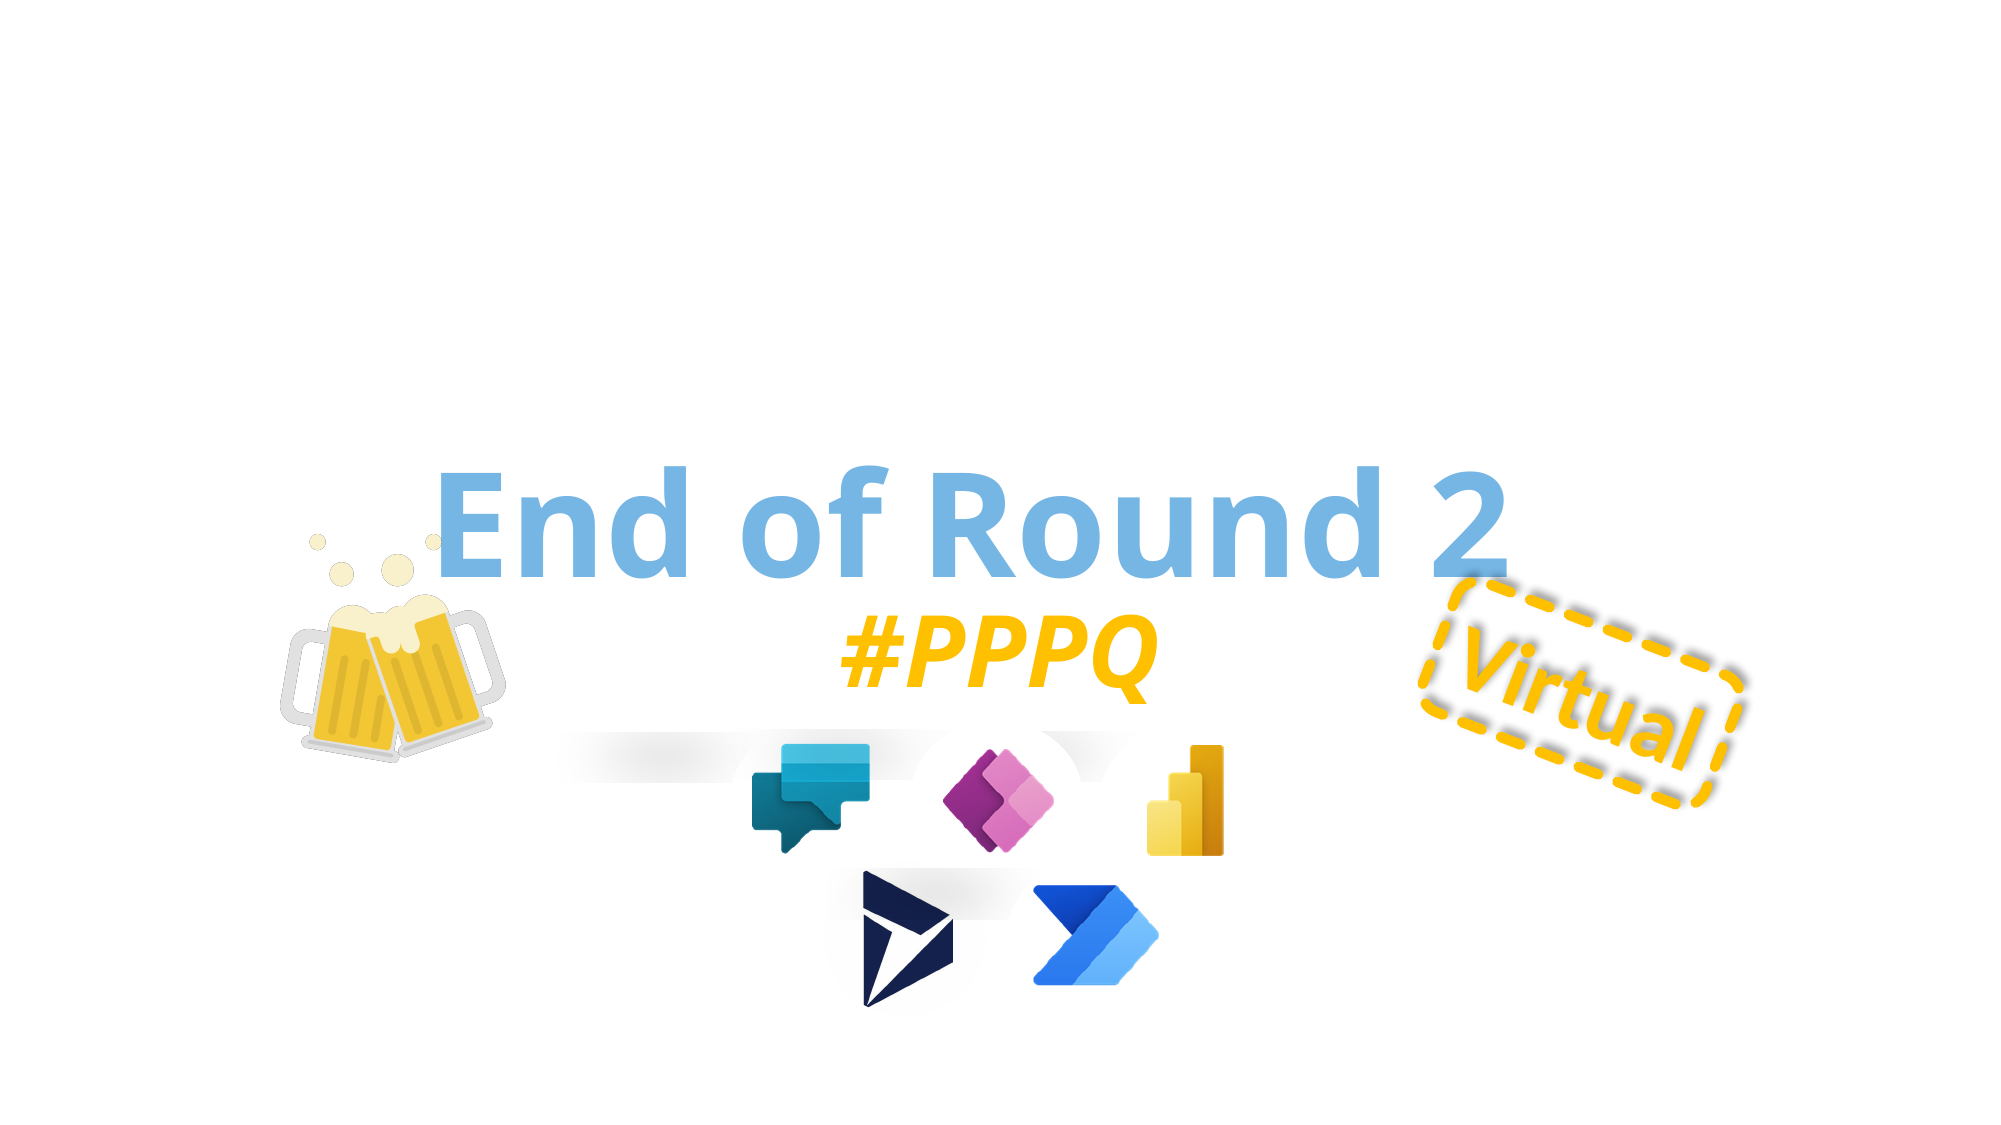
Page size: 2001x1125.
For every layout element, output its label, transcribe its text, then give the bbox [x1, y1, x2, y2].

picture [279, 534, 507, 763]
text_box #PPPQ [730, 580, 1270, 716]
text_box End of Round 2 [220, 385, 1721, 613]
text_box Virtual [1421, 581, 1741, 806]
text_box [729, 720, 1270, 1021]
